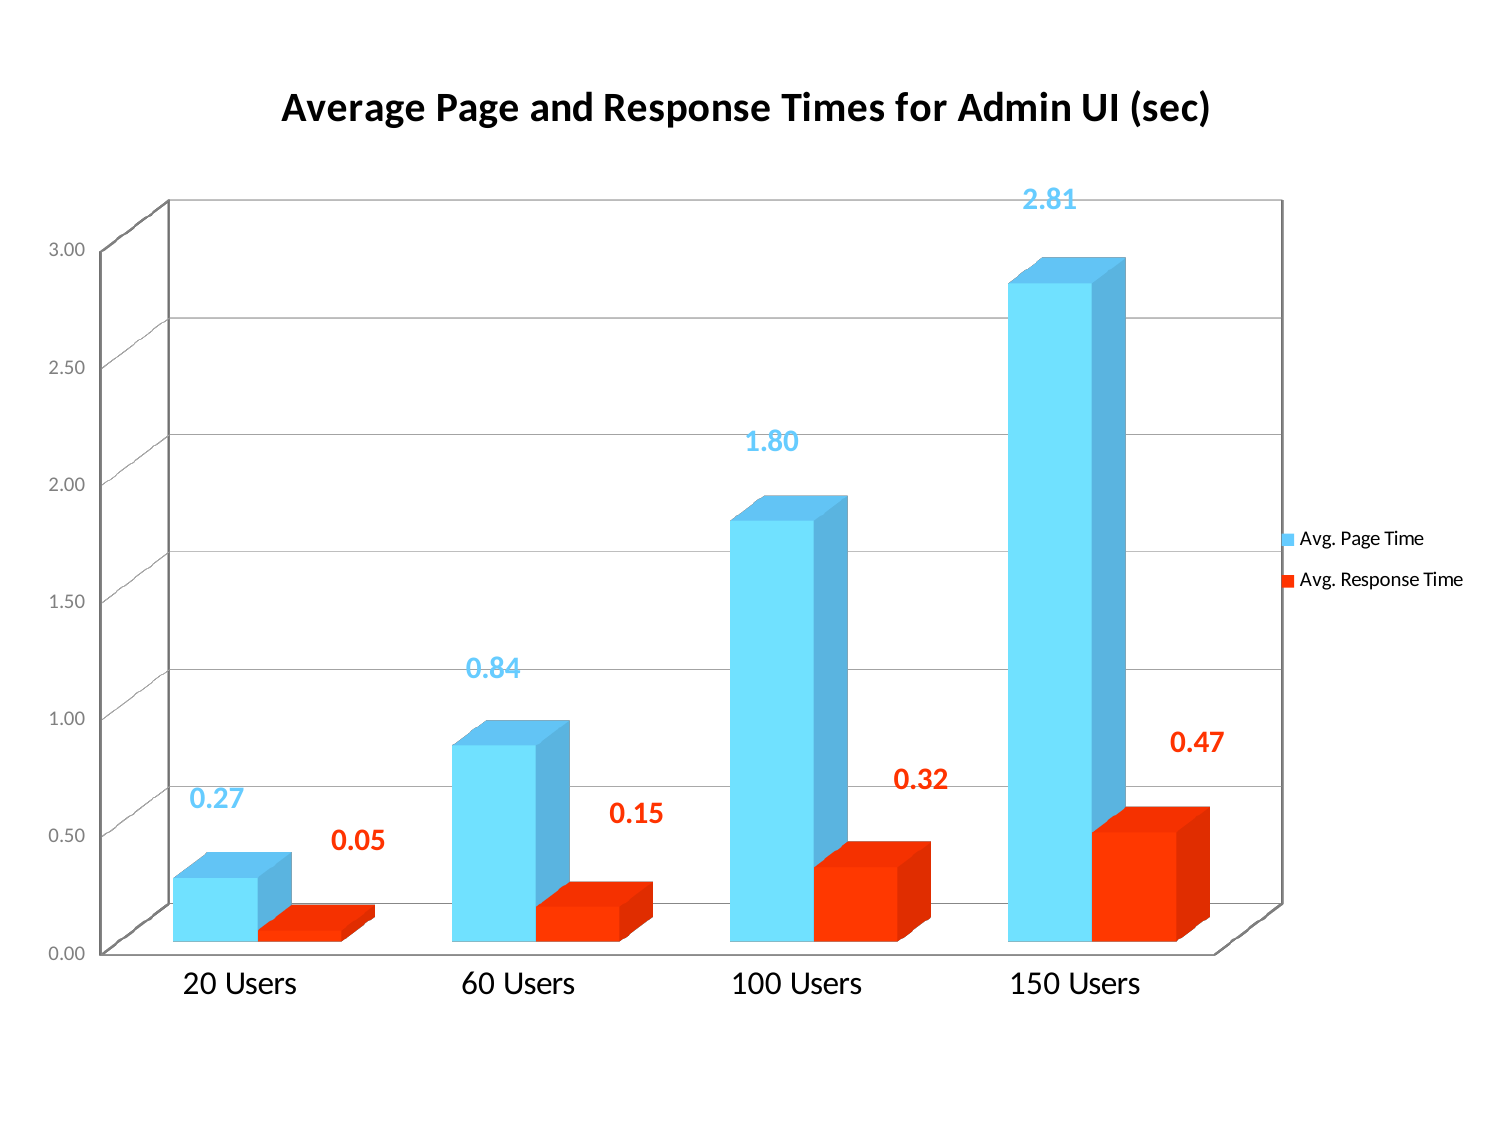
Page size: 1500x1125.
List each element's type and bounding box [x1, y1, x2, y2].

chart [12, 49, 1481, 1040]
